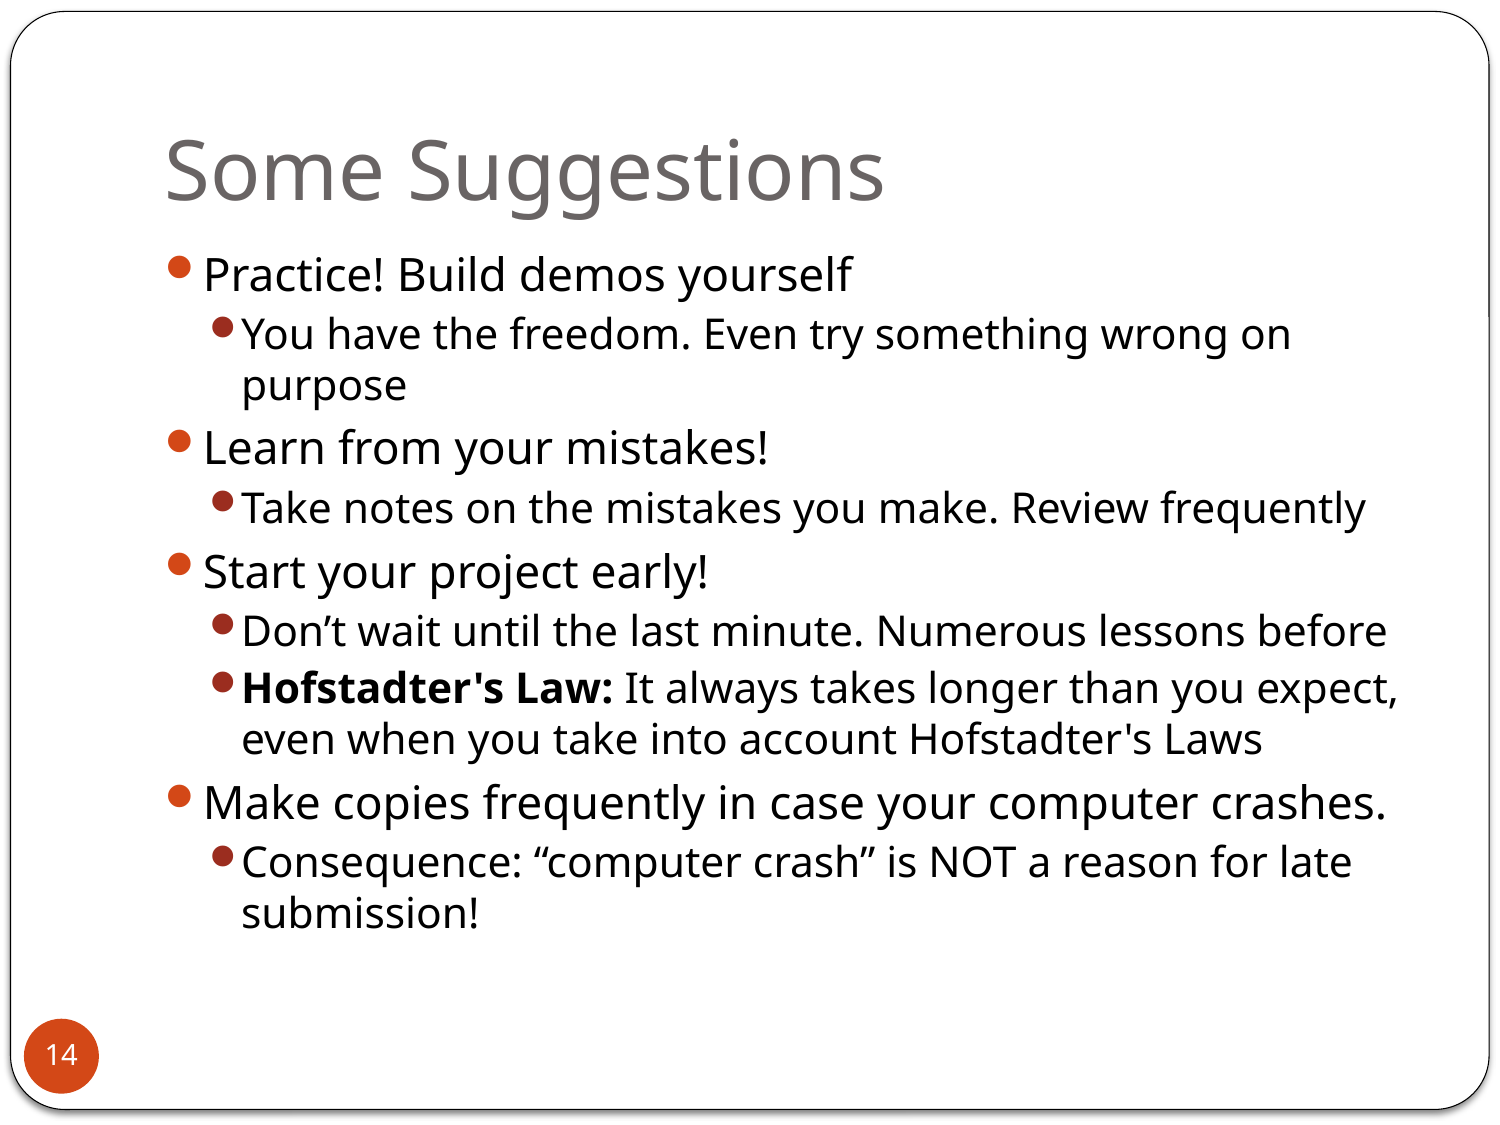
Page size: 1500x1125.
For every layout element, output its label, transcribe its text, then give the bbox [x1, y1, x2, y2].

list Practice! Build demos yourself You have the freedom. Even try something wrong on purpose Learn from your mistakes! Take notes on the mistakes you make. Review frequently Start your project early! Don’t wait until the last minute. Numerous lessons before Hofstadter's Law: It always takes longer than you expect, even when you take into account Hofstadter's Laws Make copies frequently in case your computer crashes. Consequence: “computer crash” is NOT a reason for late submission! [150, 237, 1425, 988]
title Some Suggestions [150, 45, 1425, 233]
slide_number 14 [23, 1018, 99, 1094]
